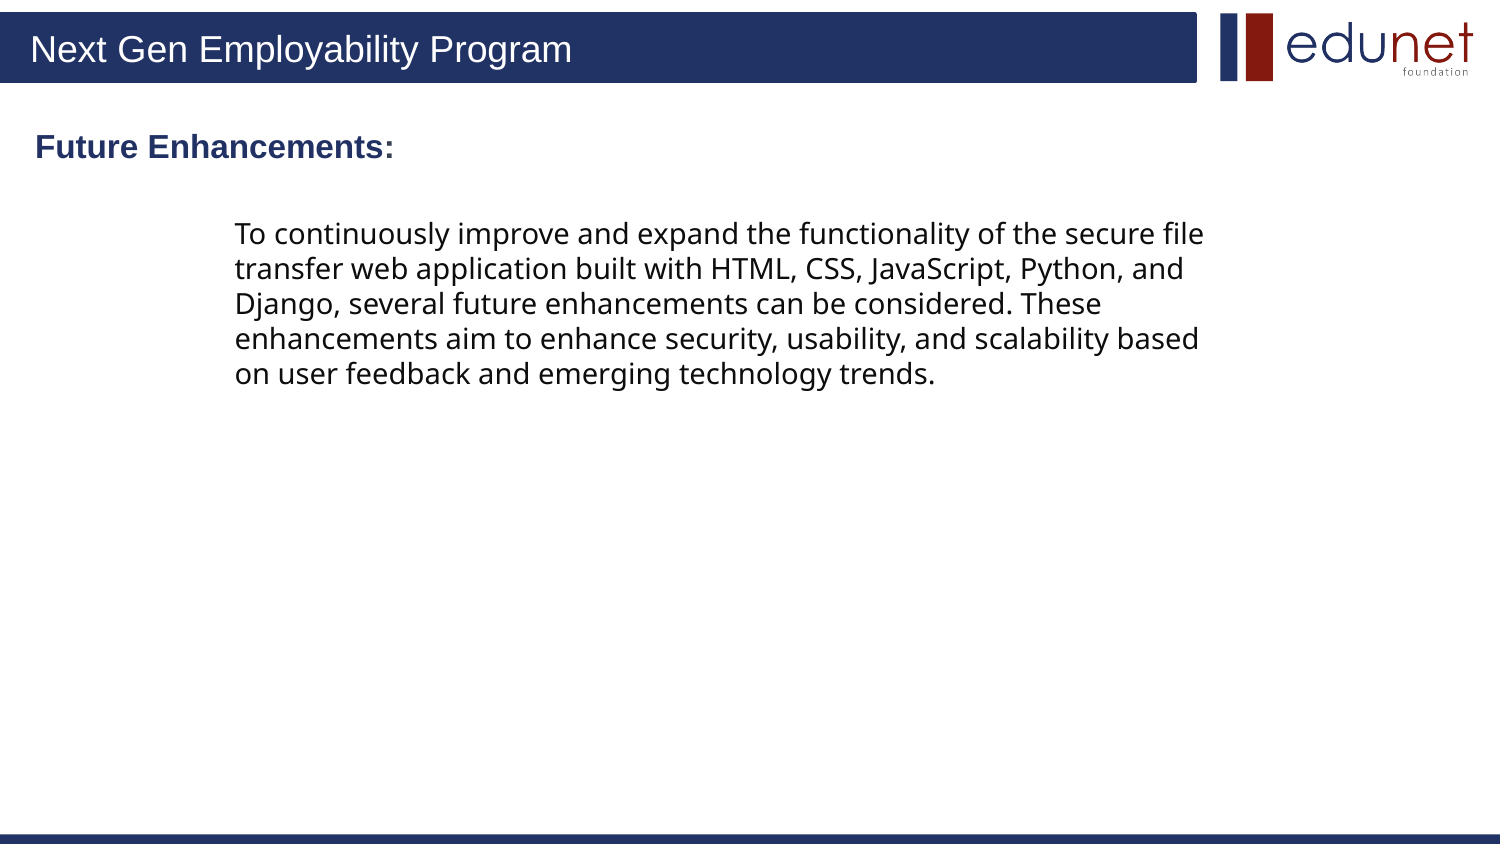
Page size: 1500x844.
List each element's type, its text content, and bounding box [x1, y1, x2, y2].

title Future Enhancements: [35, 118, 1417, 208]
picture [1279, 14, 1482, 83]
text_box To continuously improve and expand the functionality of the secure file transfer web application built with HTML, CSS, JavaScript, Python, and Django, several future enhancements can be considered. These enhancements aim to enhance security, usability, and scalability based on user feedback and emerging technology trends. [219, 207, 1233, 398]
